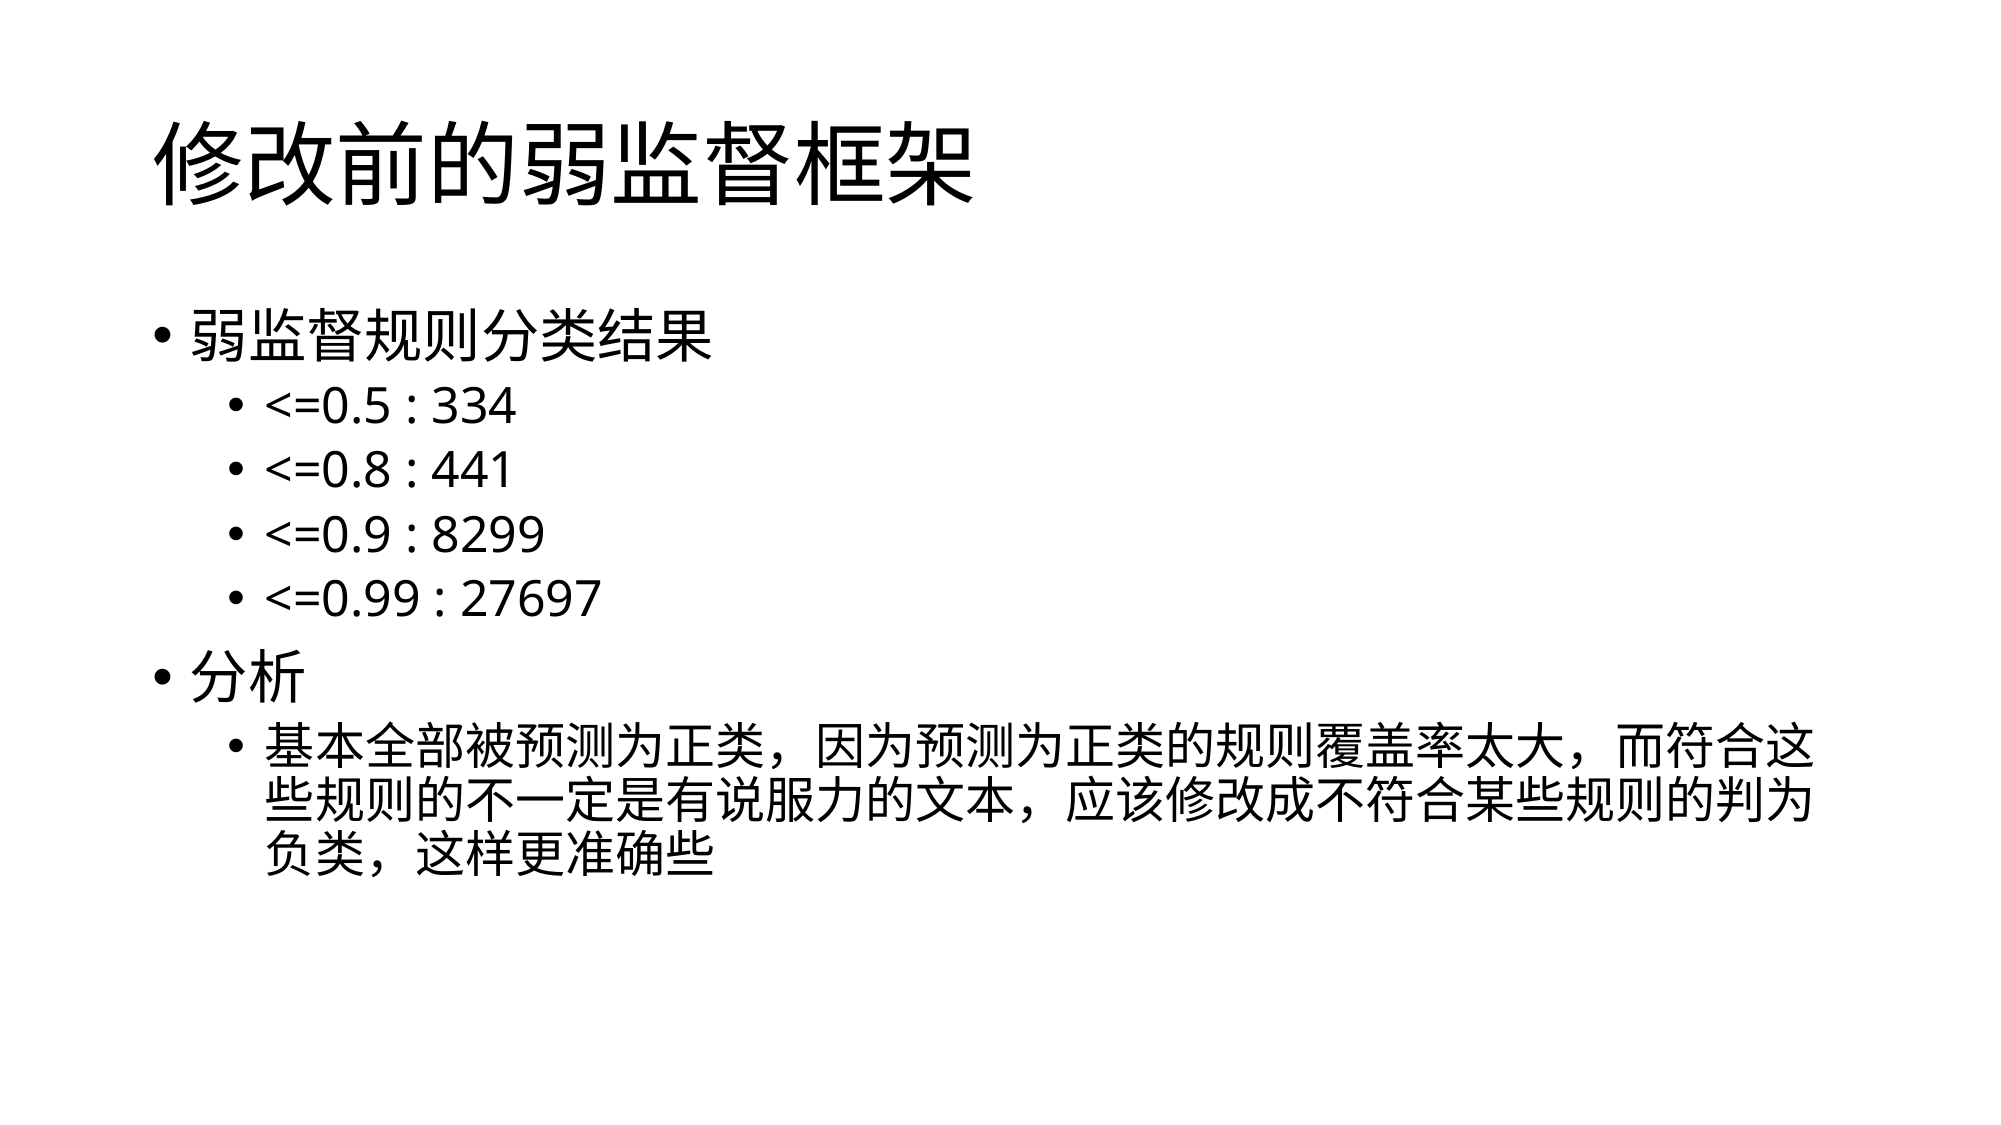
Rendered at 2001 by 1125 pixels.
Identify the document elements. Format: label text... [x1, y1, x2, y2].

list 弱监督规则分类结果 <=0.5 : 334 <=0.8 : 441 <=0.9 : 8299 <=0.99 : 27697 分析 基本全部被预测为正类，因为预测为正类的规则覆盖率太大，而符合这些规则的不一定是有说服力的文本，应该修改成不符合某些规则的判为负类，这样更准确些 [137, 299, 1863, 1014]
title 修改前的弱监督框架 [137, 59, 1863, 278]
